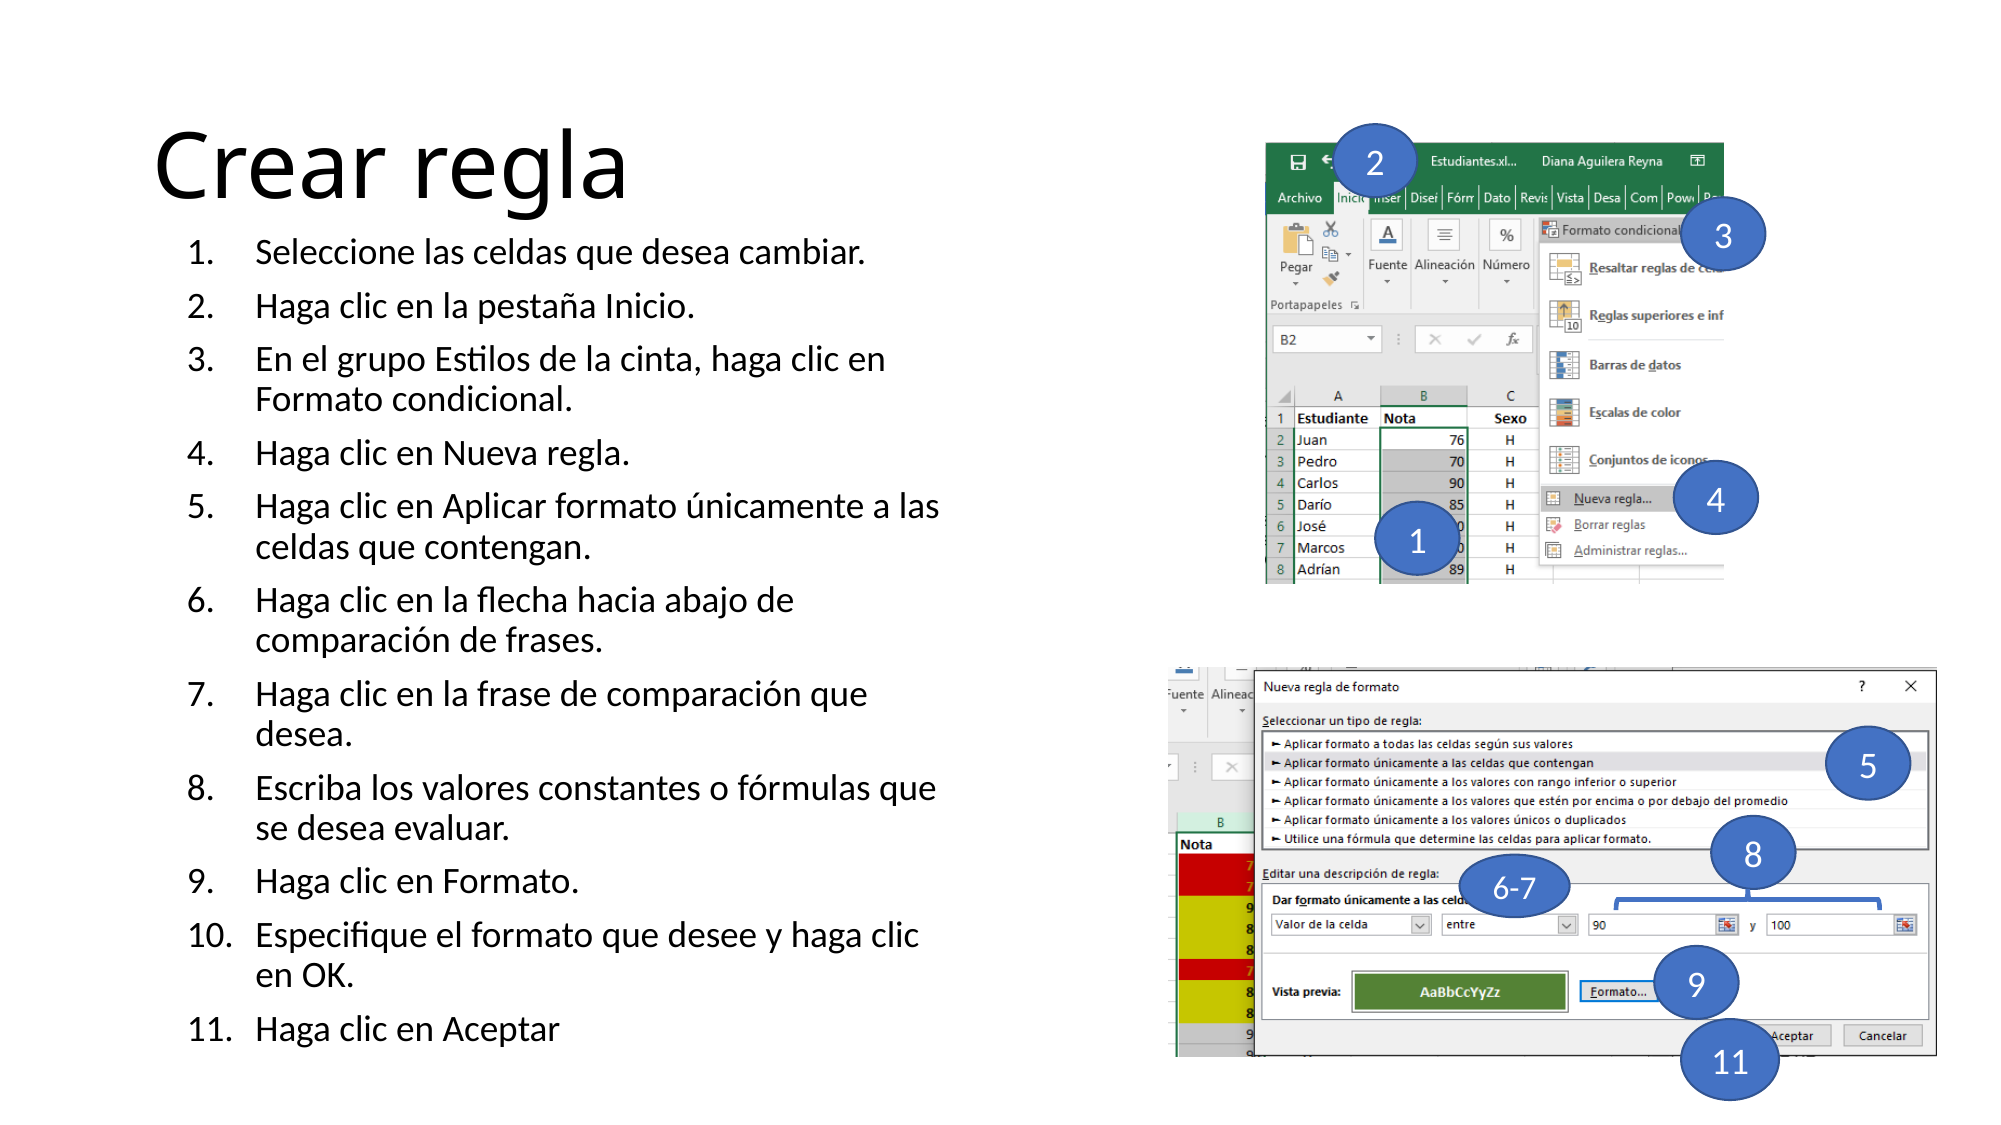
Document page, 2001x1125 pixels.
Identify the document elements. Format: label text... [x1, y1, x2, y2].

picture [1168, 667, 1937, 1057]
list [1265, 142, 1724, 584]
text_box 11 [1680, 1057, 1781, 1102]
text_box 3 [1724, 196, 1767, 272]
title Crear regla [137, 59, 1863, 278]
text_box 4 [1724, 460, 1760, 535]
list Seleccione las celdas que desea cambiar. Haga clic en la pestaña Inicio. En el grupo Estilos de la cinta, haga clic en Formato condicional. Haga clic en Nueva regla. Haga clic en Aplicar formato únicamente a las celdas que contengan. Haga clic en la flecha hacia abajo de comparación de frases. Haga clic en la frase de comparación que desea. Escriba los valores constantes o fórmulas que se desea evaluar. Haga clic en Formato. Especifique el formato que desee y haga clic en OK. Haga clic en Aceptar [171, 225, 971, 1066]
text_box 2 [1337, 123, 1413, 142]
